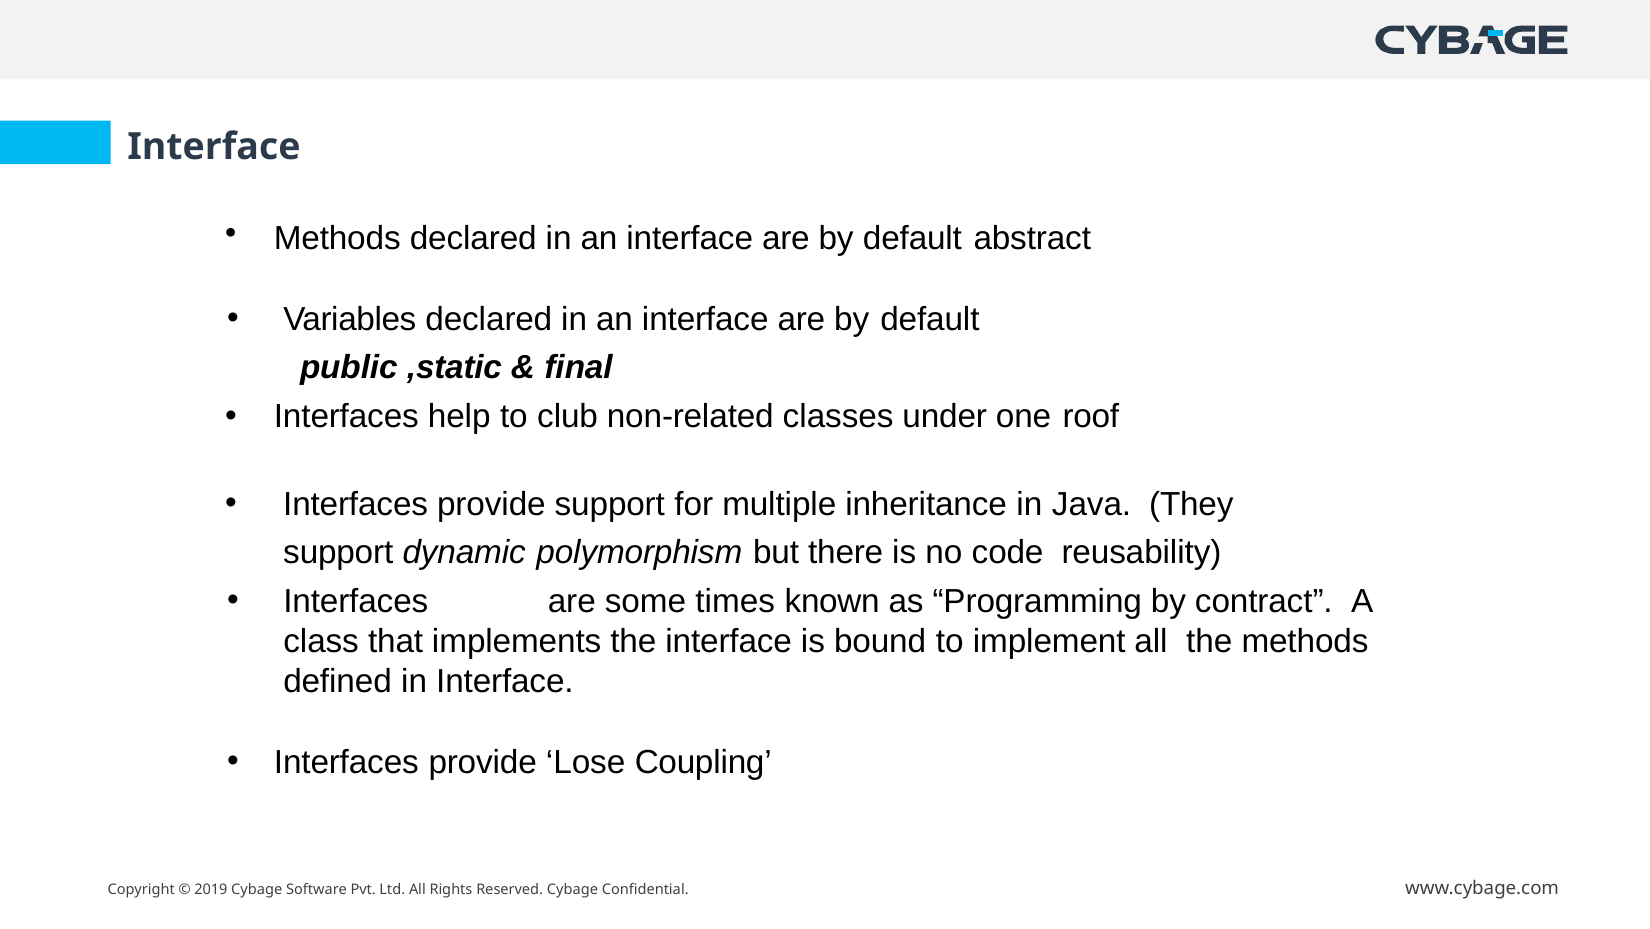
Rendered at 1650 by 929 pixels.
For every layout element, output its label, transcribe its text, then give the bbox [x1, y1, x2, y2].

text_box [0, 118, 110, 166]
text_box Methods declared in an interface are by default abstract Variables declared in an interface are by default public ,static & final Interfaces help to club non-related classes under one roof Interfaces provide support for multiple inheritance in Java. (They support dynamic polymorphism but there is no code reusability) Interfaces are some times known as “Programming by contract”. A class that implements the interface is bound to implement all the methods defined in Interface. Interfaces provide ‘Lose Coupling’ [224, 214, 1413, 780]
text_box Interface [110, 114, 775, 190]
